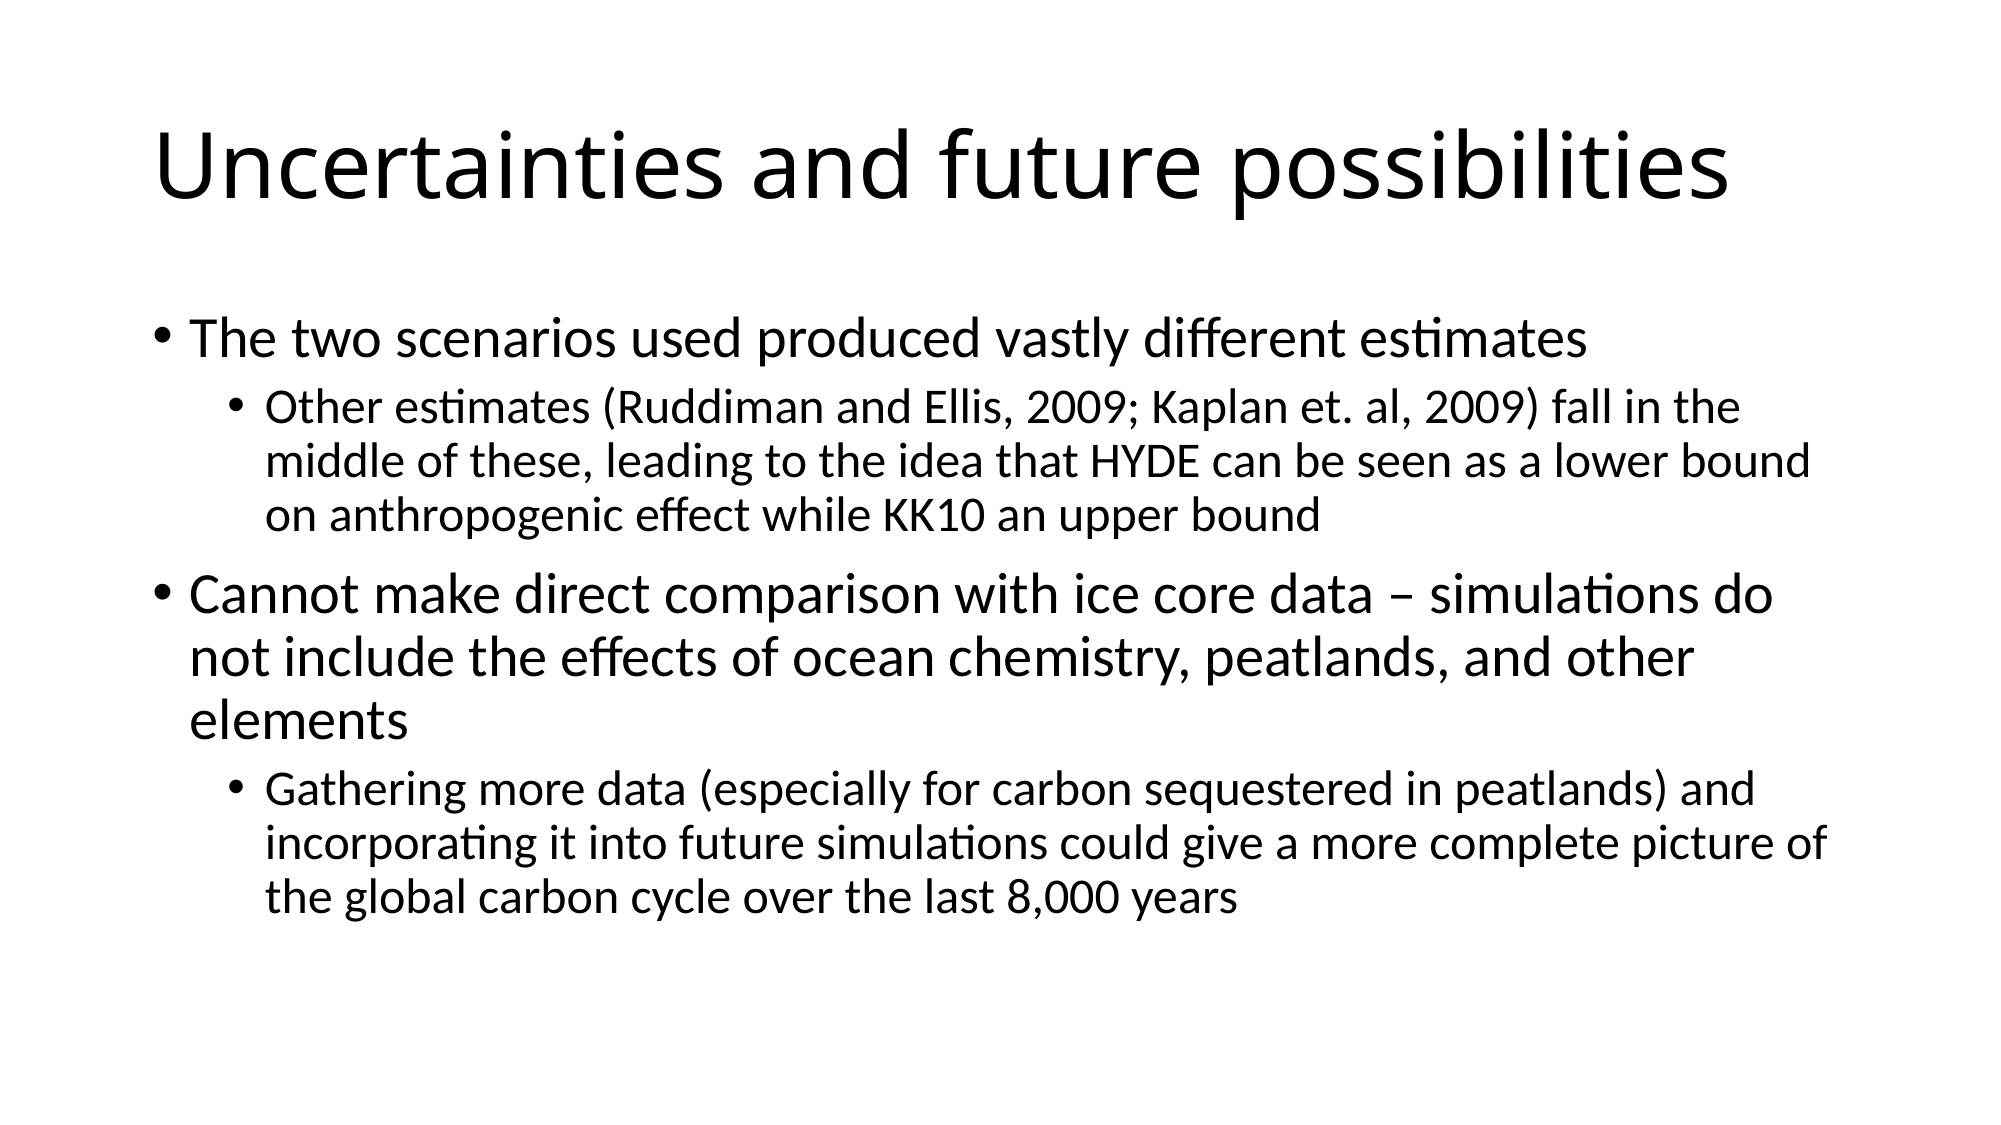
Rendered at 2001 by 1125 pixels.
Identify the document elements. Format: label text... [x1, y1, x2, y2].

title Uncertainties and future possibilities [137, 59, 1863, 278]
list The two scenarios used produced vastly different estimates Other estimates (Ruddiman and Ellis, 2009; Kaplan et. al, 2009) fall in the middle of these, leading to the idea that HYDE can be seen as a lower bound on anthropogenic effect while KK10 an upper bound Cannot make direct comparison with ice core data – simulations do not include the effects of ocean chemistry, peatlands, and other elements Gathering more data (especially for carbon sequestered in peatlands) and incorporating it into future simulations could give a more complete picture of the global carbon cycle over the last 8,000 years [137, 299, 1863, 1014]
